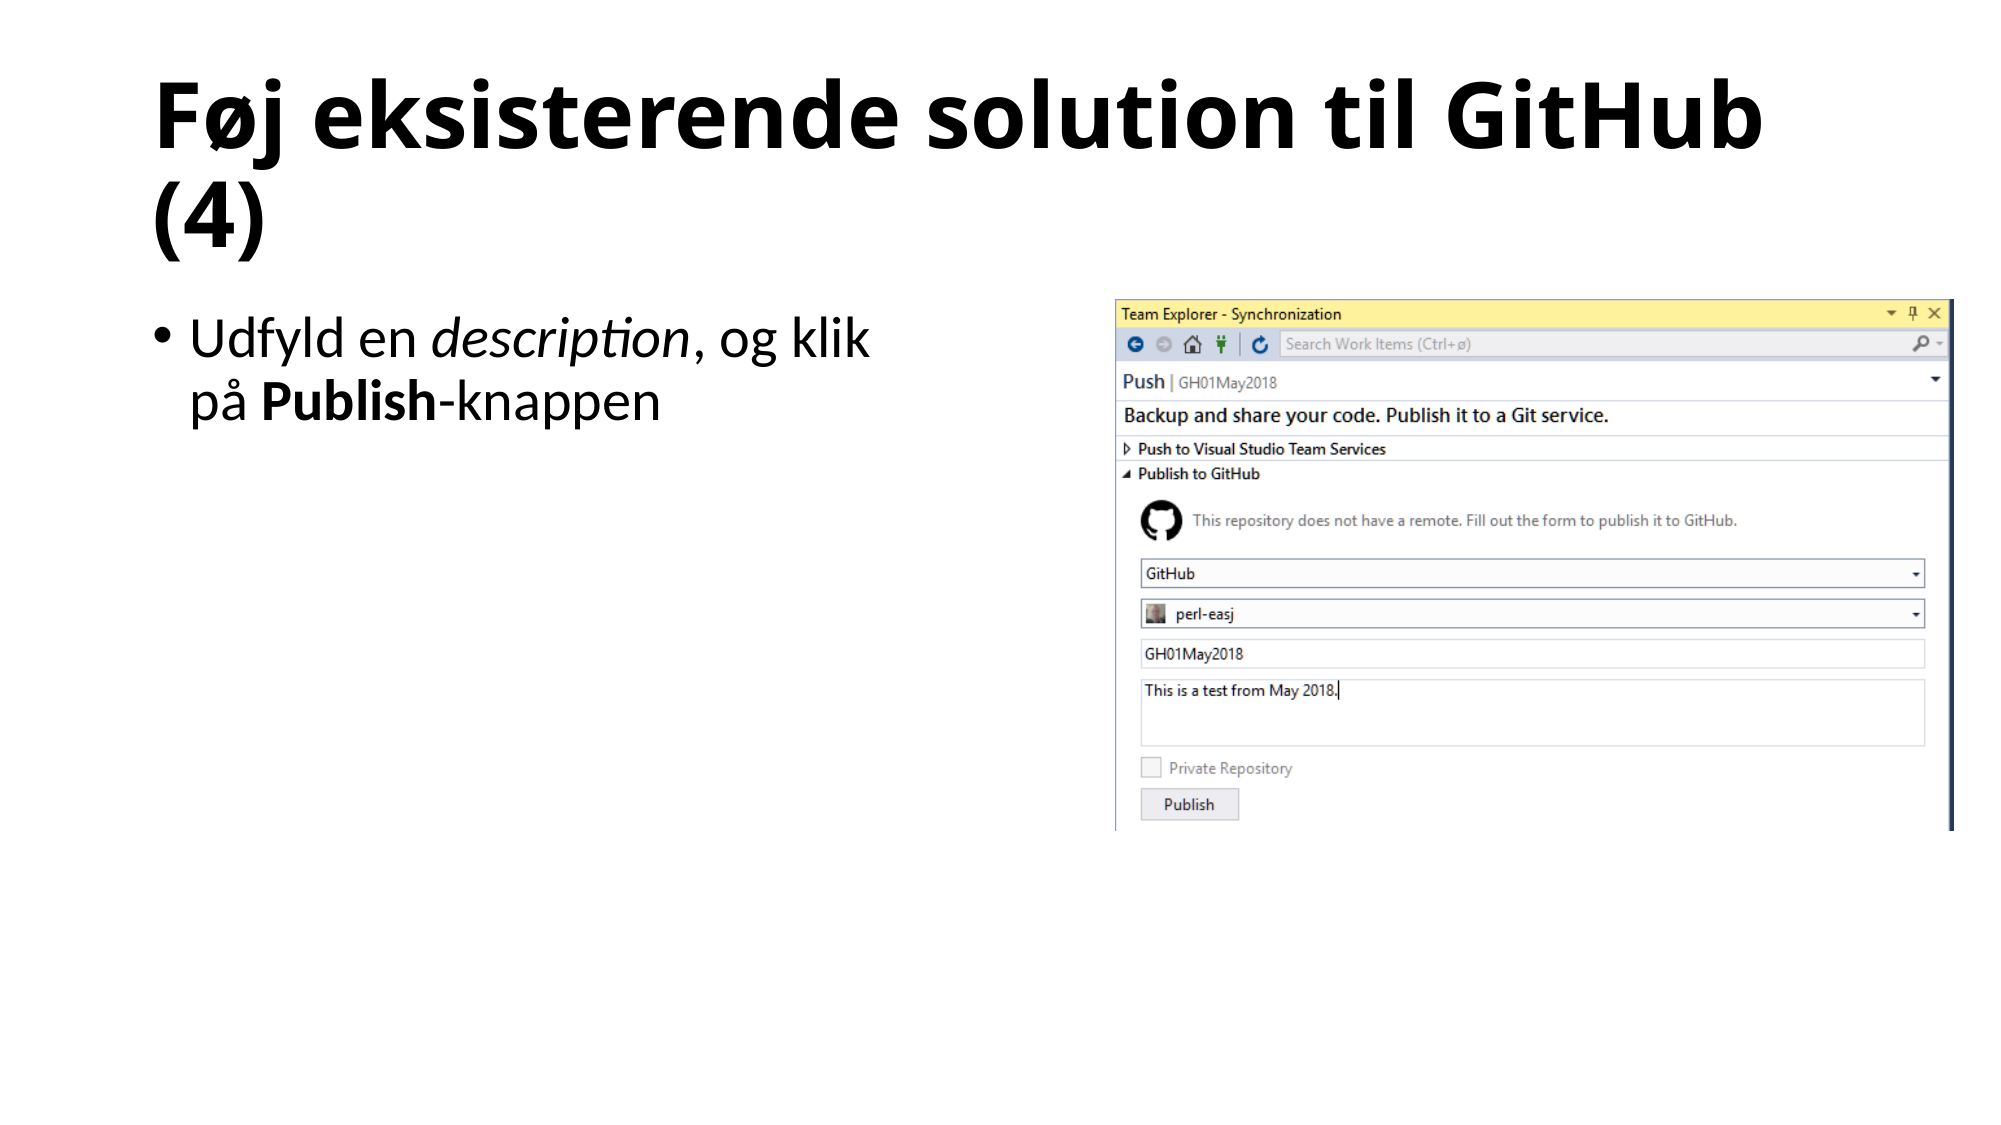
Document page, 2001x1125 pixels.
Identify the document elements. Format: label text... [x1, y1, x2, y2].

title Føj eksisterende solution til GitHub (4) [137, 59, 1863, 278]
list Udfyld en description, og klik på Publish-knappen [137, 299, 905, 1014]
picture [1115, 299, 1954, 831]
